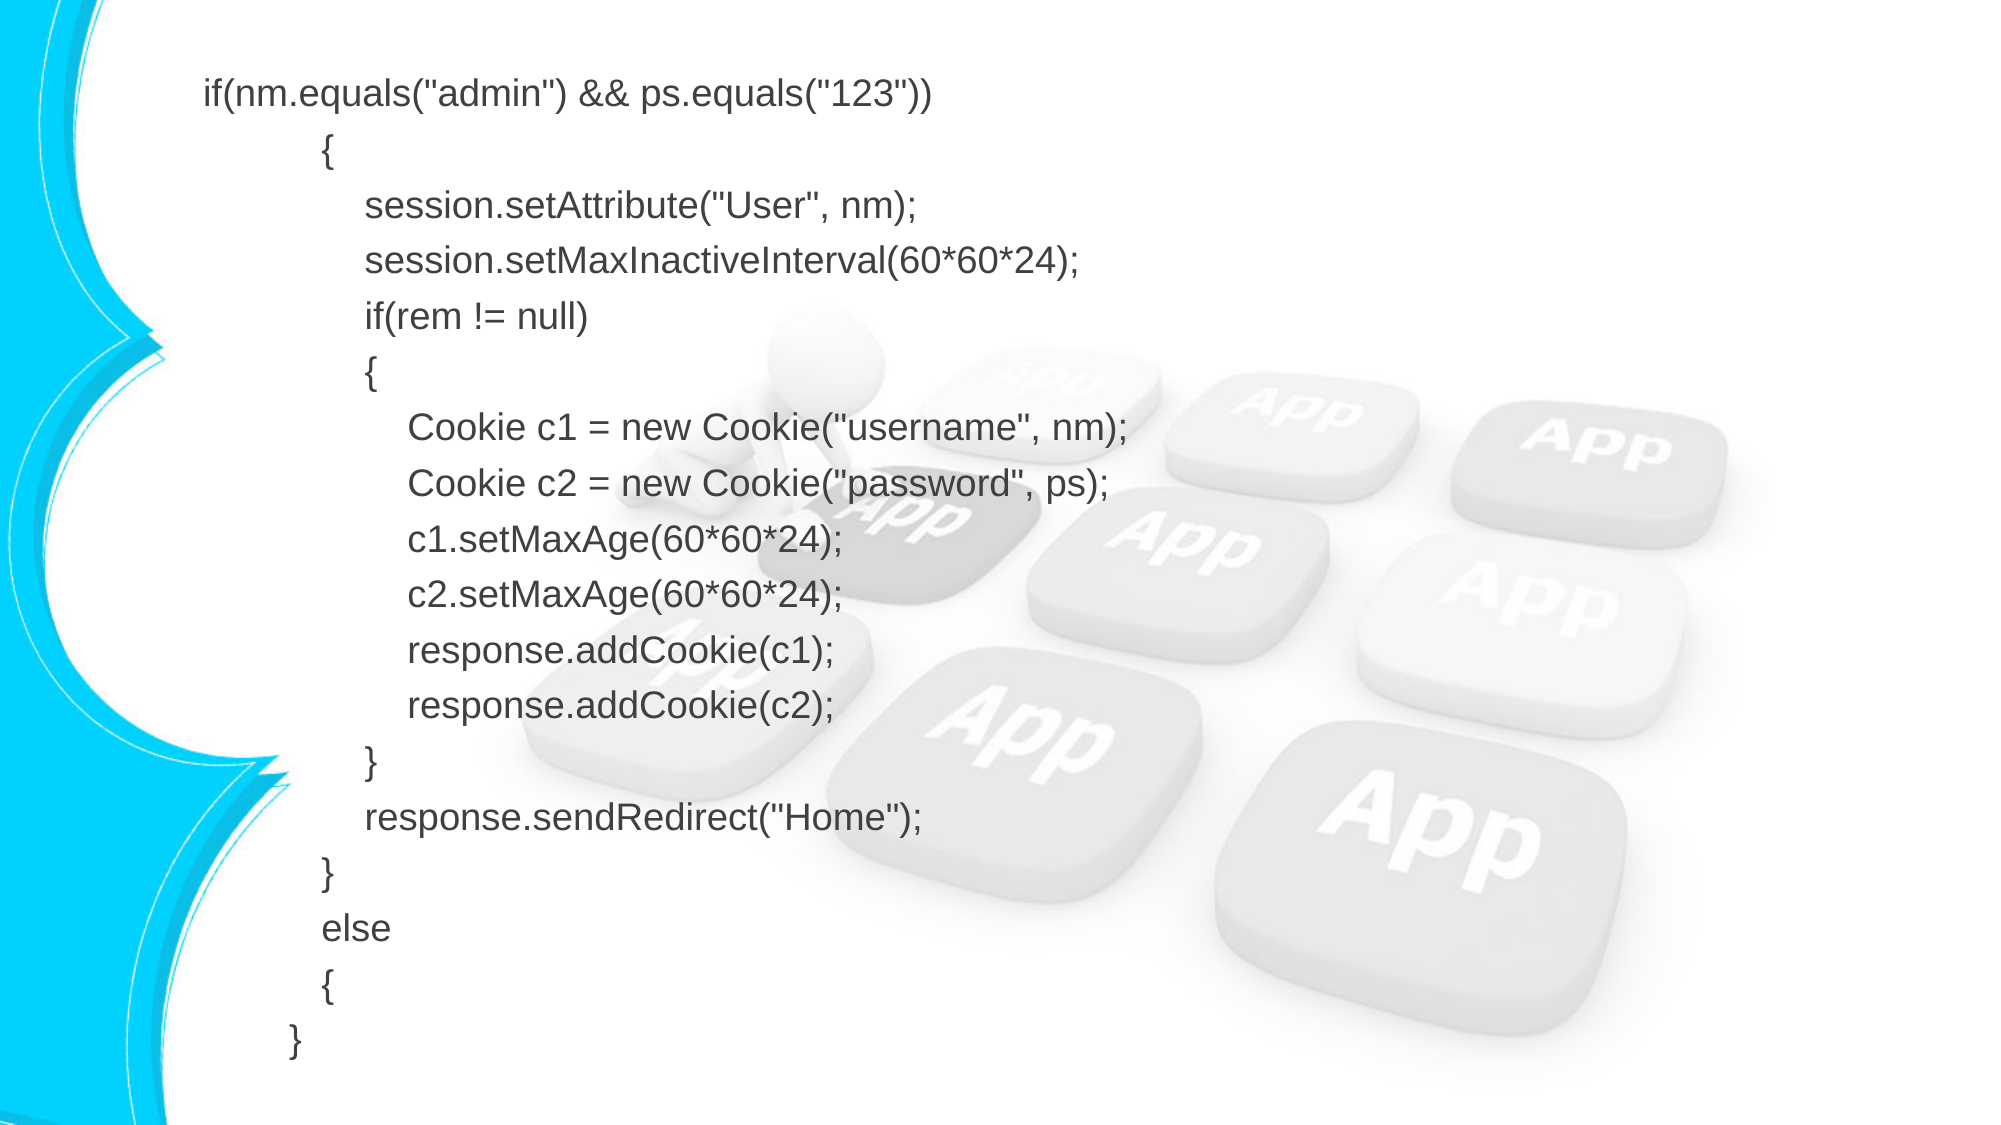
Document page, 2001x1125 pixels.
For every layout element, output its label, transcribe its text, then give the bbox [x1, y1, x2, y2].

picture [73, 52, 77, 62]
picture [0, 1118, 15, 1125]
picture [0, 0, 2001, 1125]
list if(nm.equals("admin") && ps.equals("123")) { session.setAttribute("User", nm); session.setMaxInactiveInterval(60*60*24); if(rem != null) { Cookie c1 = new Cookie("username", nm); Cookie c2 = new Cookie("password", ps); c1.setMaxAge(60*60*24); c2.setMaxAge(60*60*24); response.addCookie(c1); response.addCookie(c2); } response.sendRedirect("Home"); } else { } [177, 66, 1899, 1072]
